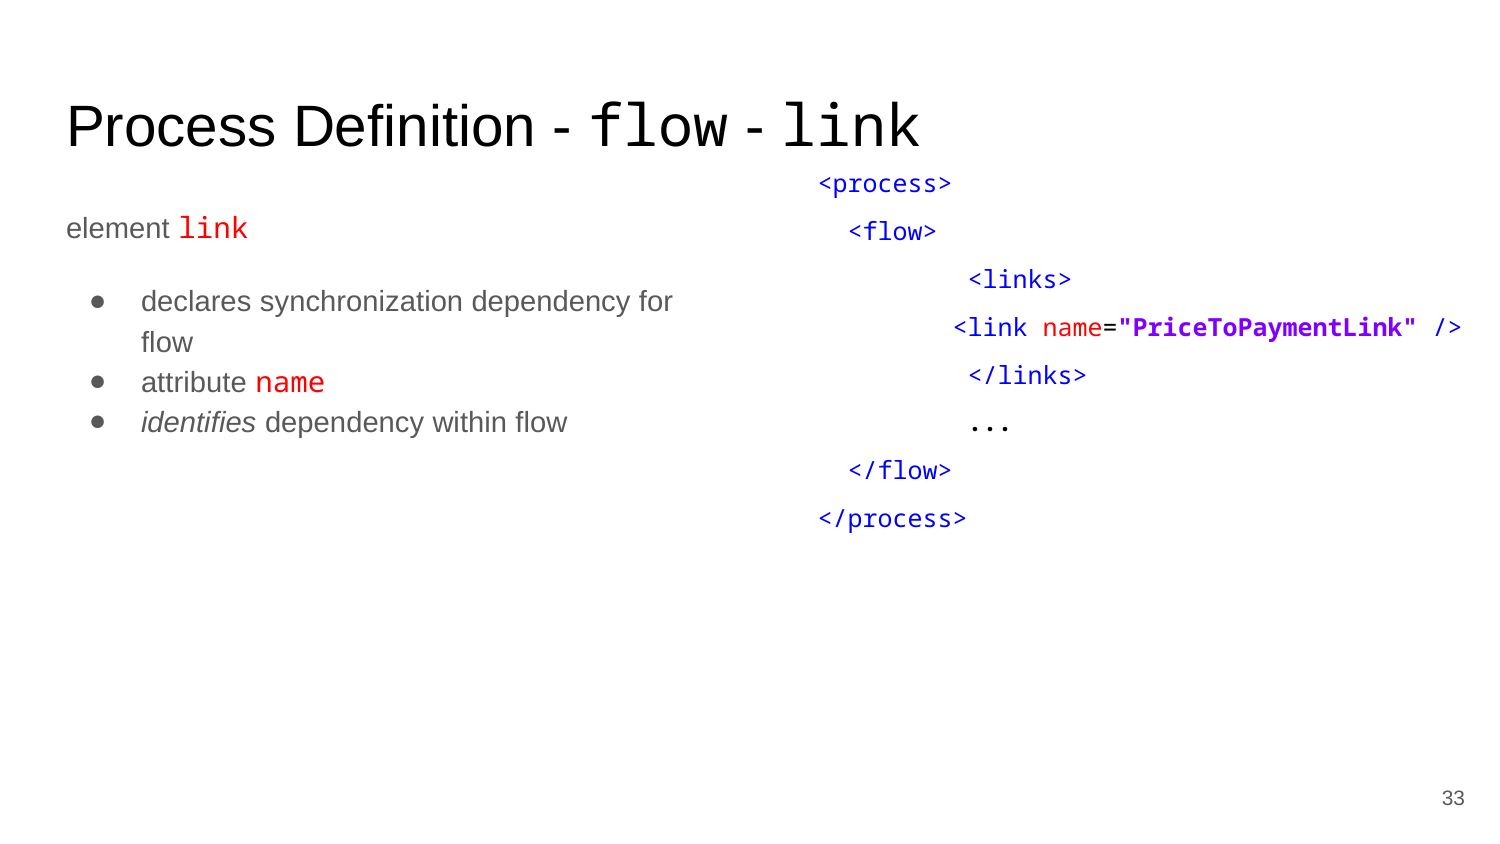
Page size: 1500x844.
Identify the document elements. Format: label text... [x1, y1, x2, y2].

title Process Definition - flow - link [51, 72, 1449, 167]
text_box <process> <flow> <links> <link name="PriceToPaymentLink" /> </links> ... </flow> </process> [802, 163, 1500, 819]
slide_number ‹#› [1389, 764, 1480, 830]
list element link declares synchronization dependency for flow attribute name identifies dependency within flow [51, 189, 749, 750]
